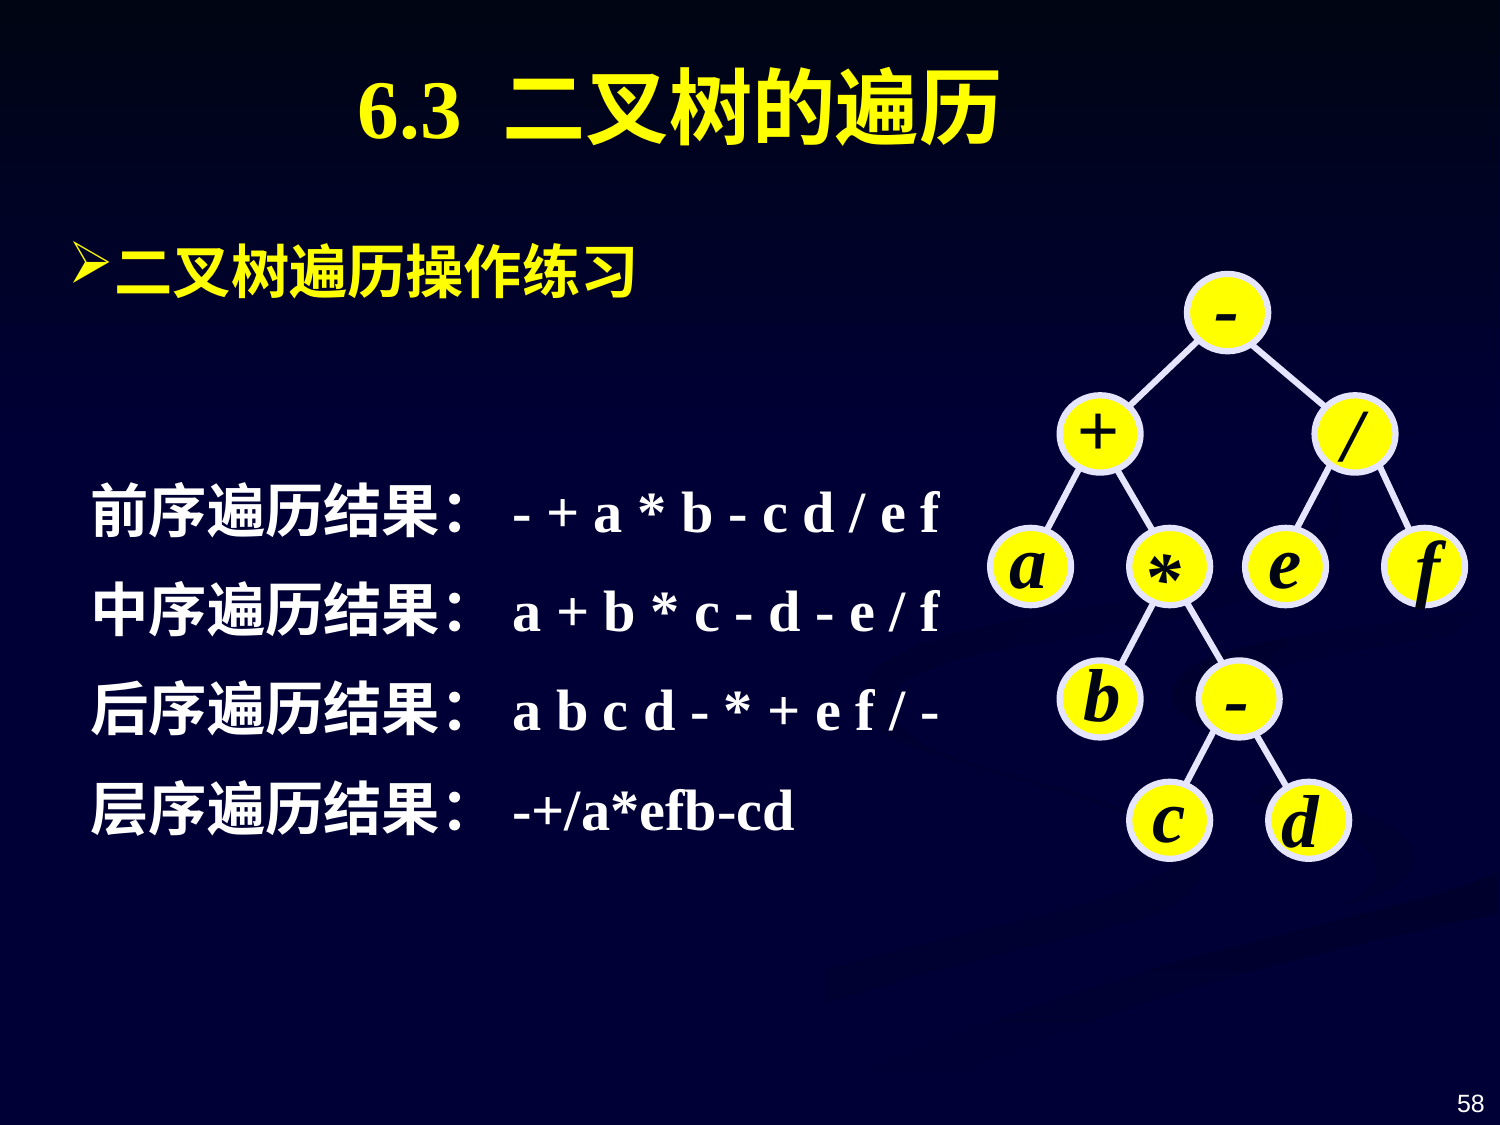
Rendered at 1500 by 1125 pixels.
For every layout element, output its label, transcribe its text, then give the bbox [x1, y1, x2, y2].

text_box d [1266, 764, 1334, 870]
text_box f [1400, 510, 1456, 616]
text_box a [1015, 506, 1062, 612]
text_box 二叉树遍历操作练习 [53, 227, 765, 313]
text_box [1255, 284, 1269, 342]
text_box [1265, 669, 1280, 729]
text_box c [1137, 760, 1201, 865]
text_box [1378, 402, 1396, 466]
text_box [1137, 683, 1141, 715]
text_box [1334, 790, 1350, 851]
text_box [1245, 543, 1253, 590]
text_box [1186, 285, 1199, 341]
text_box - [1199, 252, 1255, 358]
text_box [1201, 795, 1211, 845]
text_box [1456, 542, 1466, 591]
text_box 6.3 二叉树的遍历 [343, 47, 1301, 163]
text_box [1314, 406, 1327, 462]
text_box [1384, 535, 1400, 598]
text_box - [1209, 643, 1265, 749]
slide_number 58 [1149, 1046, 1500, 1125]
text_box [1062, 542, 1072, 591]
text_box [1317, 542, 1327, 591]
text_box b [1069, 638, 1137, 744]
text_box + [1061, 373, 1134, 479]
text_box * [1128, 522, 1196, 627]
text_box [1129, 797, 1137, 843]
text_box e [1253, 506, 1317, 612]
text_box [1196, 537, 1211, 596]
text_box [1134, 412, 1141, 455]
text_box [1059, 674, 1069, 724]
text_box / [1327, 378, 1378, 484]
text_box 前序遍历结果：- + a * b - c d / e f 中序遍历结果：a + b * c - d - e / f 后序遍历结果：a b c d - * + e f / - 层序遍历结果：-+/a*efb-cd [46, 466, 1015, 850]
text_box [1198, 673, 1209, 725]
